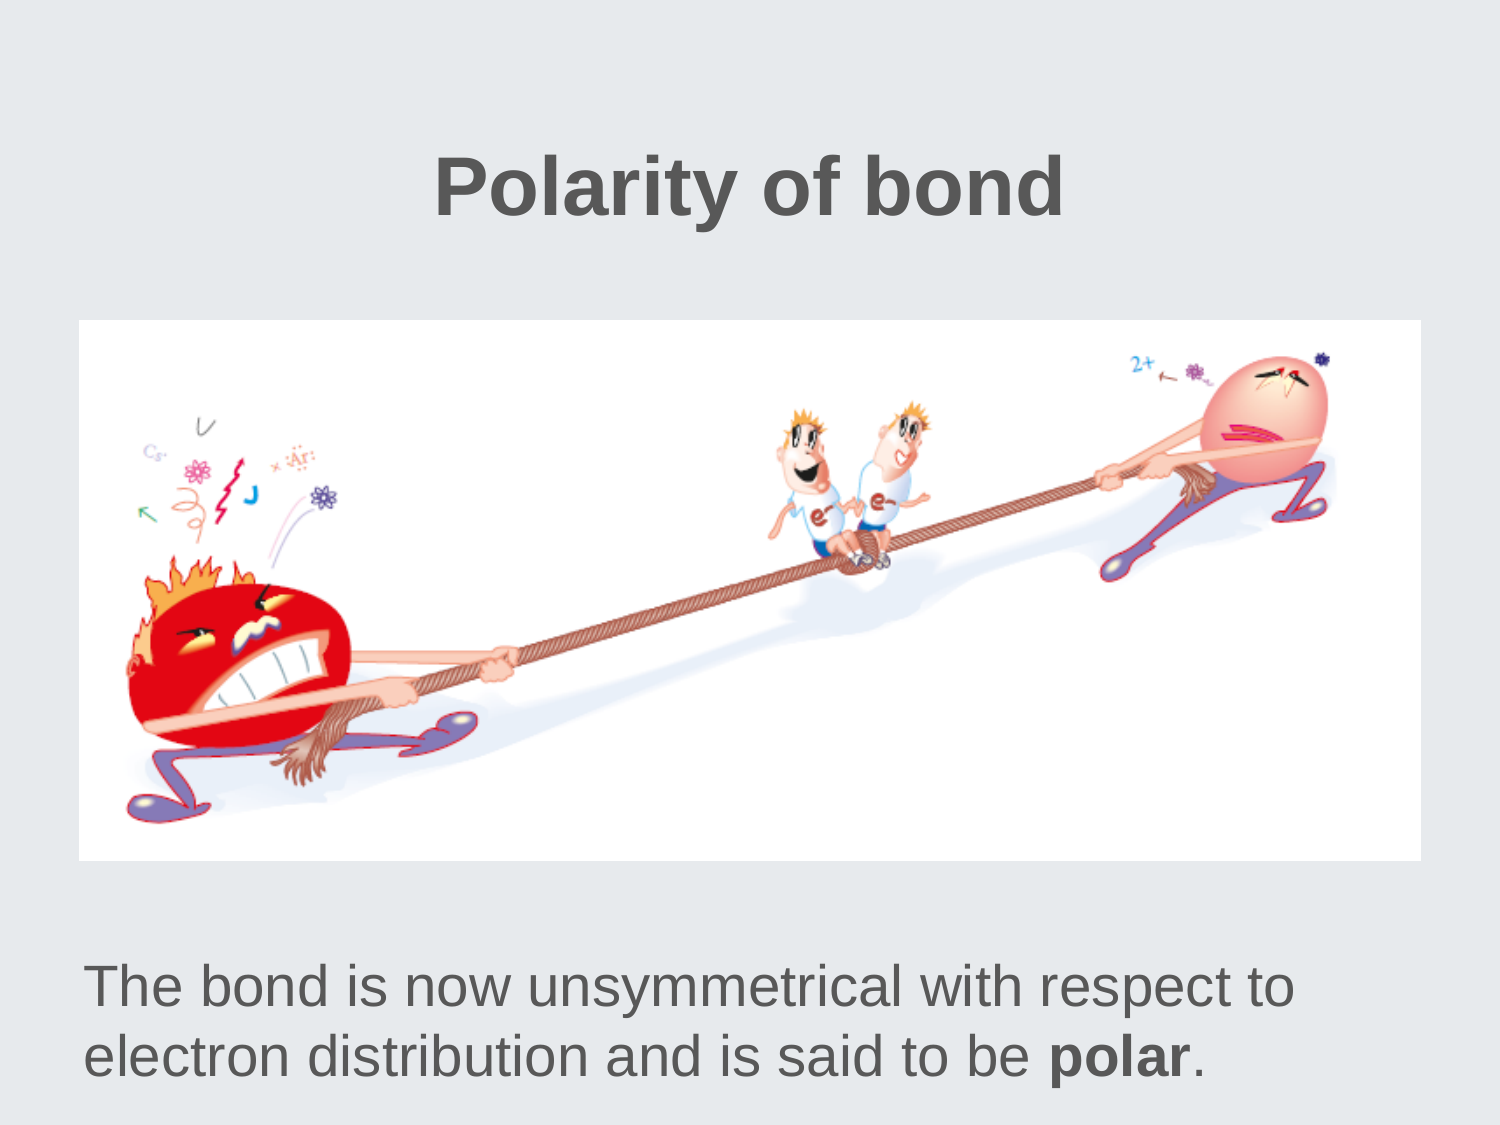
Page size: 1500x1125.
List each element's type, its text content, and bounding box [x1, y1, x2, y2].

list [79, 320, 1421, 861]
title Polarity of bond [0, 57, 1500, 241]
text_box The bond is now unsymmetrical with respect to electron distribution and is said to be polar. [68, 940, 1483, 1096]
